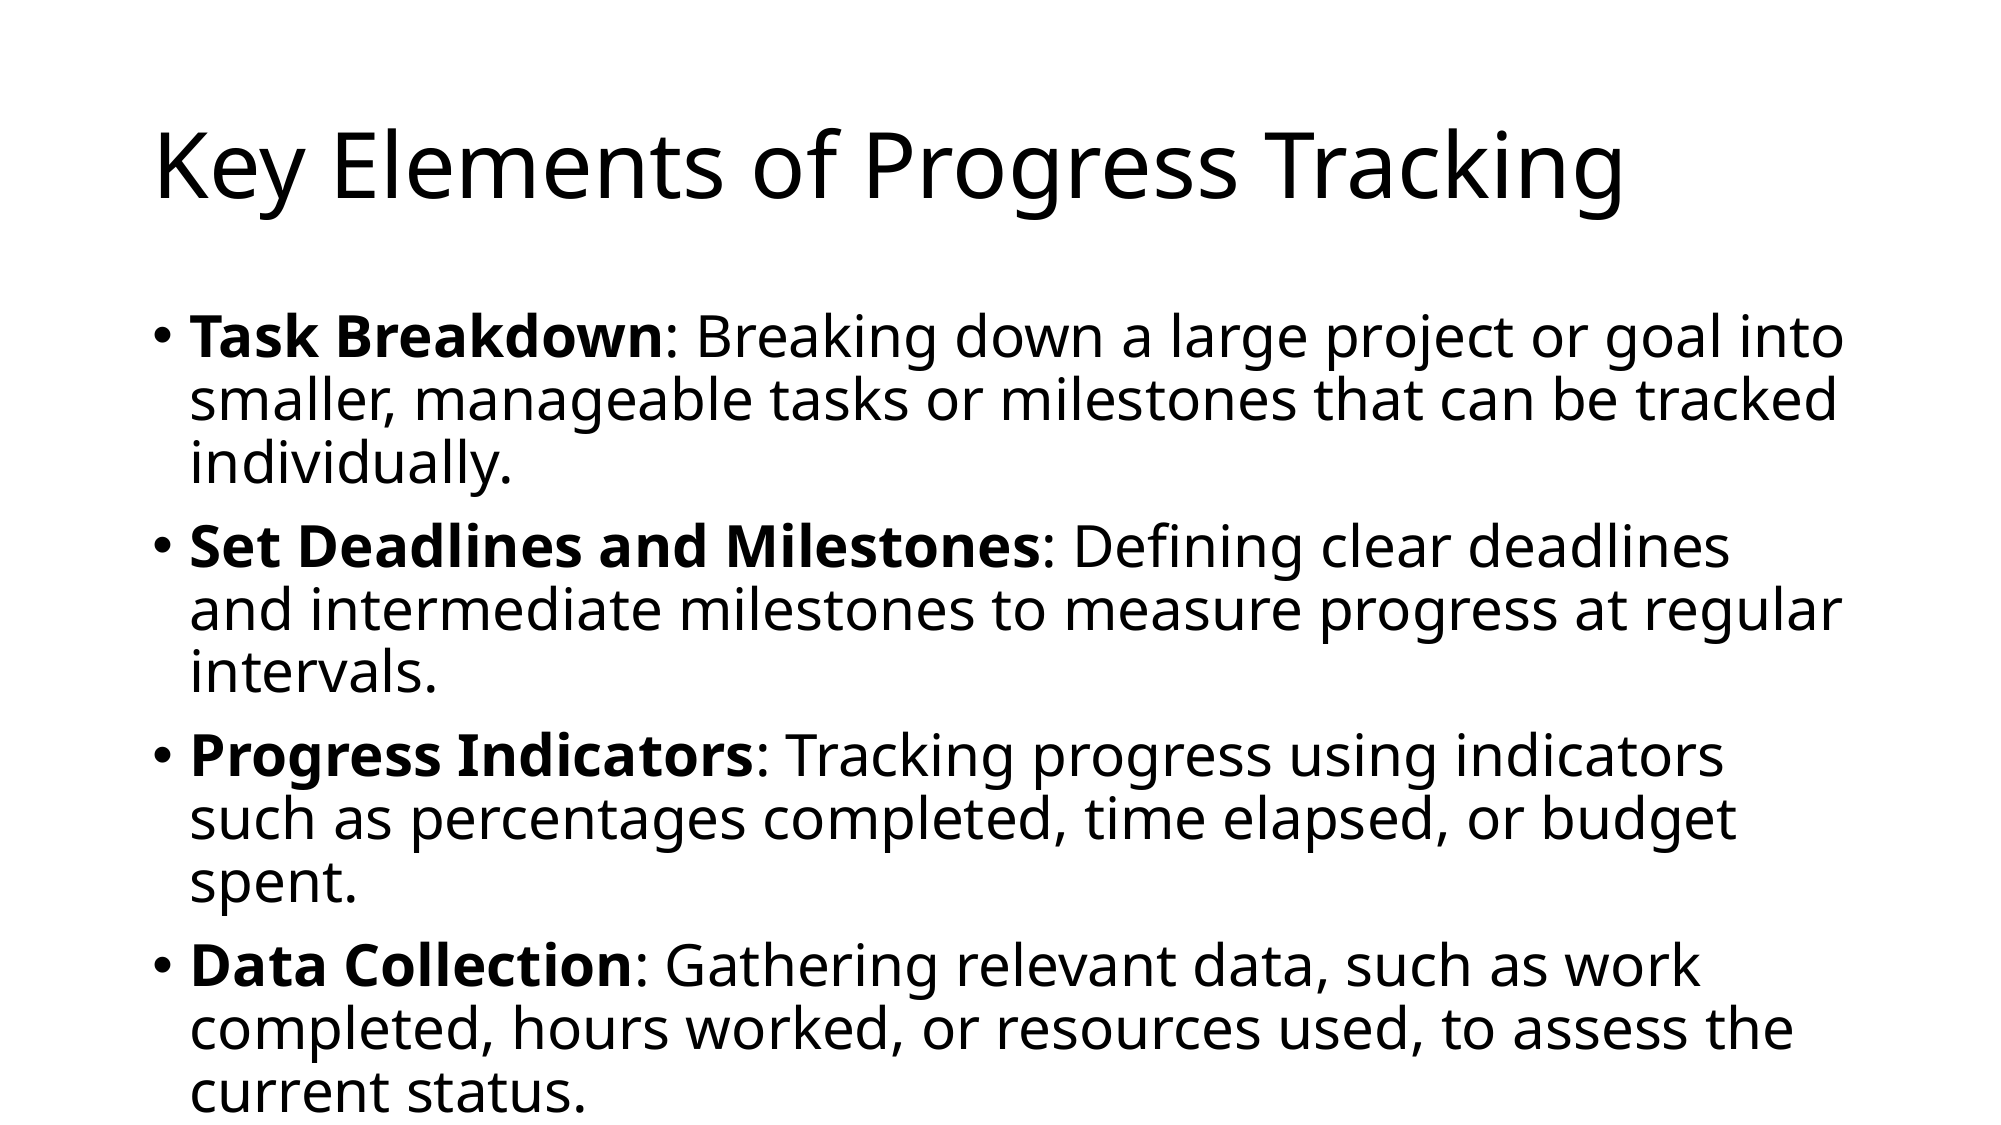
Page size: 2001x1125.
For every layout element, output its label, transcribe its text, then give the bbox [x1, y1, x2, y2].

list Task Breakdown: Breaking down a large project or goal into smaller, manageable tasks or milestones that can be tracked individually. Set Deadlines and Milestones: Defining clear deadlines and intermediate milestones to measure progress at regular intervals. Progress Indicators: Tracking progress using indicators such as percentages completed, time elapsed, or budget spent. Data Collection: Gathering relevant data, such as work completed, hours worked, or resources used, to assess the current status. [137, 299, 1863, 1014]
title Key Elements of Progress Tracking [137, 59, 1863, 278]
